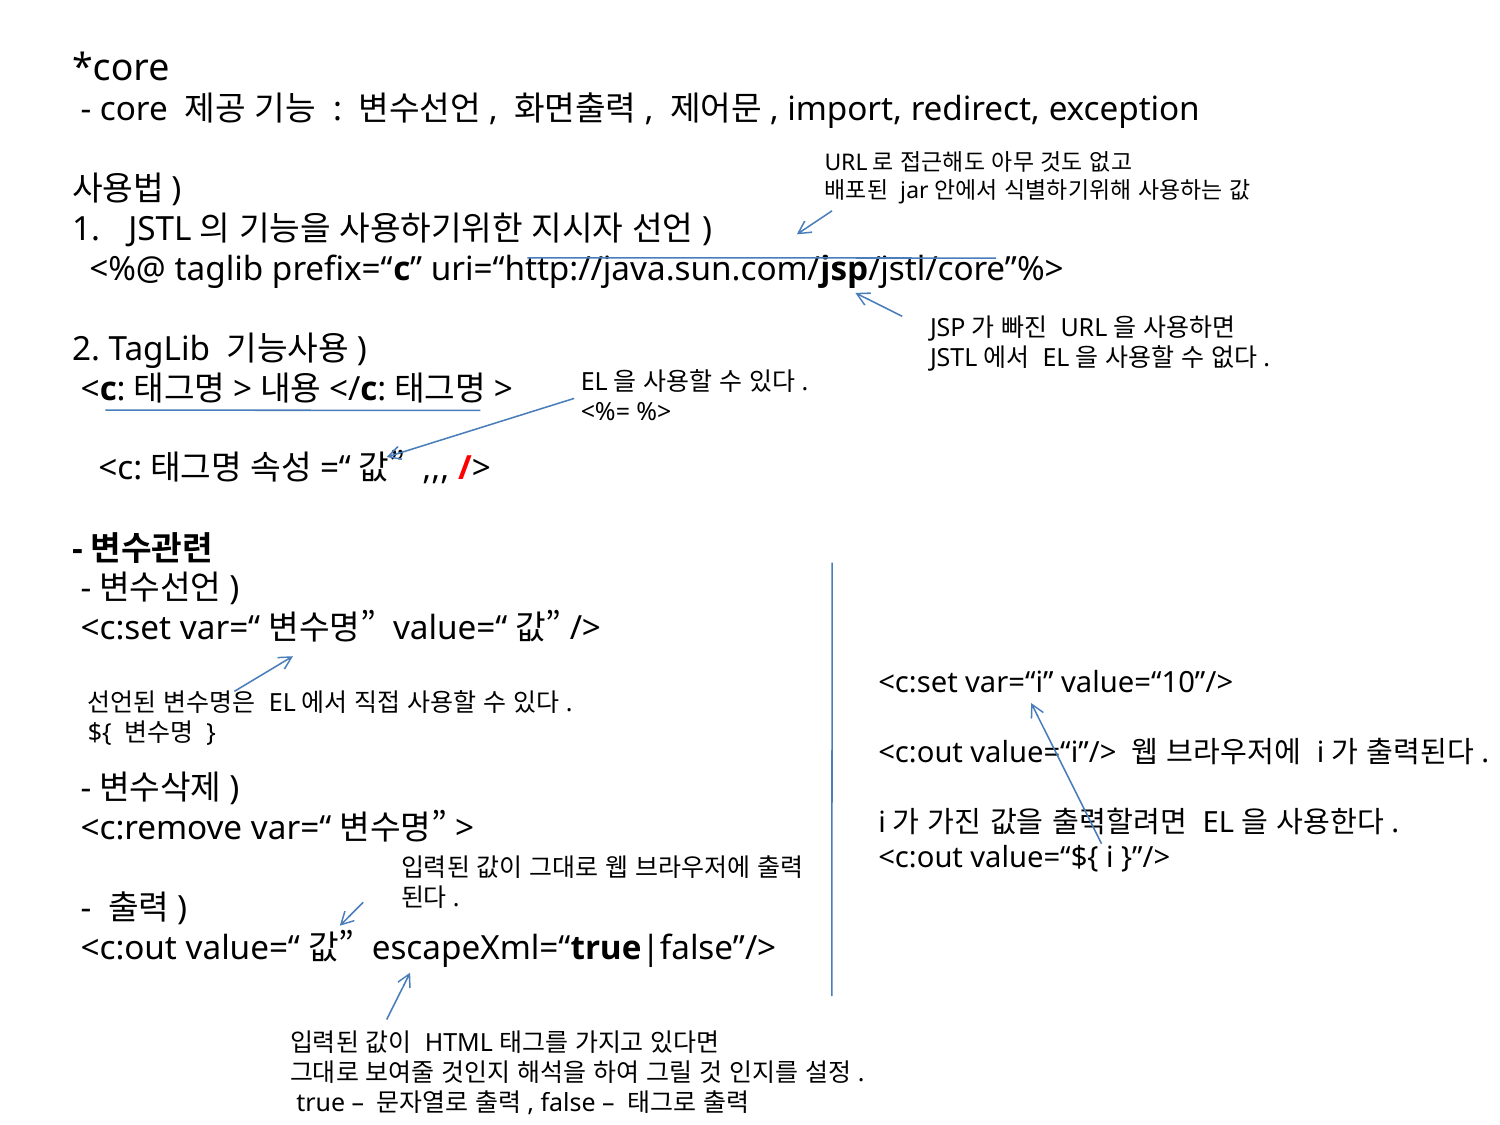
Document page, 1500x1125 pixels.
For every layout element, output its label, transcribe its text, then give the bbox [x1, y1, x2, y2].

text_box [995, 738, 1137, 809]
text_box EL을 사용할 수 있다. <%= %> [566, 357, 824, 433]
text_box 입력된 값이 HTML태그를 가지고 있다면 그대로 보여줄 것인지 해석을 하여 그릴 것 인지를 설정. true – 문자열로 출력, false – 태그로 출력 [275, 1019, 880, 1125]
text_box *core - core 제공 기능 : 변수선언, 화면출력, 제어문, import, redirect, exception 사용법) JSTL의 기능을 사용하기위한 지시자 선언) <%@ taglib prefix=“c” uri=“http://java.sun.com/jsp/jstl/core”%> 2. TagLib 기능사용) <c:태그명>내용</c:태그명> <c:태그명 속성=“값” ,,, /> -변수관련 -변수선언) <c:set var=“변수명” value=“값”/> -변수삭제) <c:remove var=“변수명”> - 출력) <c:out value=“값” escapeXml=“true|false”/> [57, 35, 1216, 974]
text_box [234, 656, 294, 692]
text_box JSP가 빠진 URL을 사용하면 JSTL에서 EL을 사용할 수 없다. [915, 304, 1286, 380]
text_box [386, 398, 575, 458]
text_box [339, 902, 364, 927]
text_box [374, 984, 423, 1009]
text_box 입력된 값이 그대로 웹 브라우저에 출력 된다. [386, 843, 819, 919]
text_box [855, 292, 903, 317]
text_box 선언된 변수명은 EL에서 직접 사용할 수 있다. ${ 변수명 } [73, 679, 588, 755]
text_box <c:set var=“i” value=“10”/> <c:out value=“i”/> 웹 브라우저에 i가 출력된다. i가 가진 값을 출력할려면 EL을 사용한다. <c:out value=“${ i }”/> [863, 656, 1500, 881]
text_box URL로 접근해도 아무 것도 없고 배포된 jar안에서 식별하기위해 사용하는 값 [809, 140, 1267, 238]
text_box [796, 210, 833, 235]
